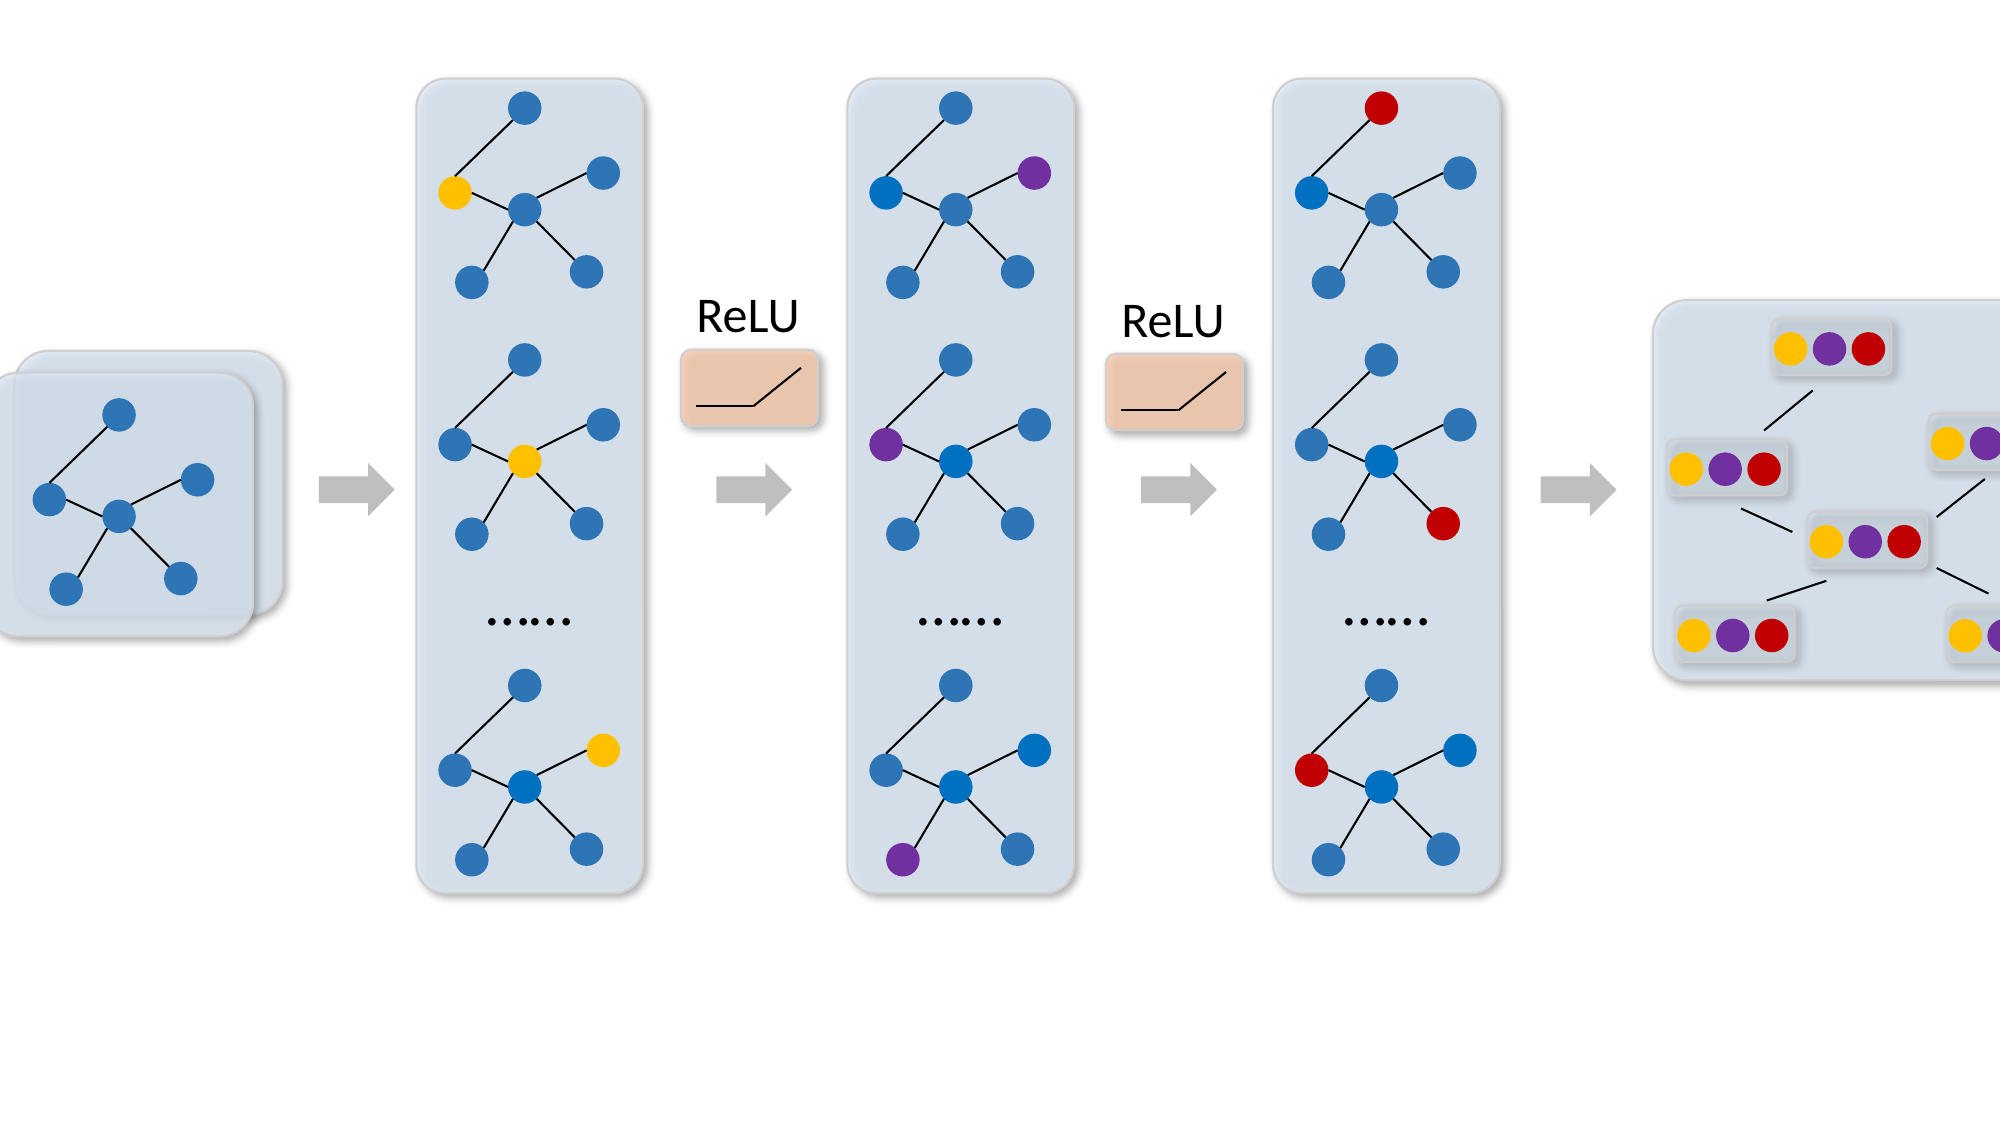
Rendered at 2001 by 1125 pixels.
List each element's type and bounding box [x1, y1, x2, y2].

text_box [0, 78, 2000, 894]
